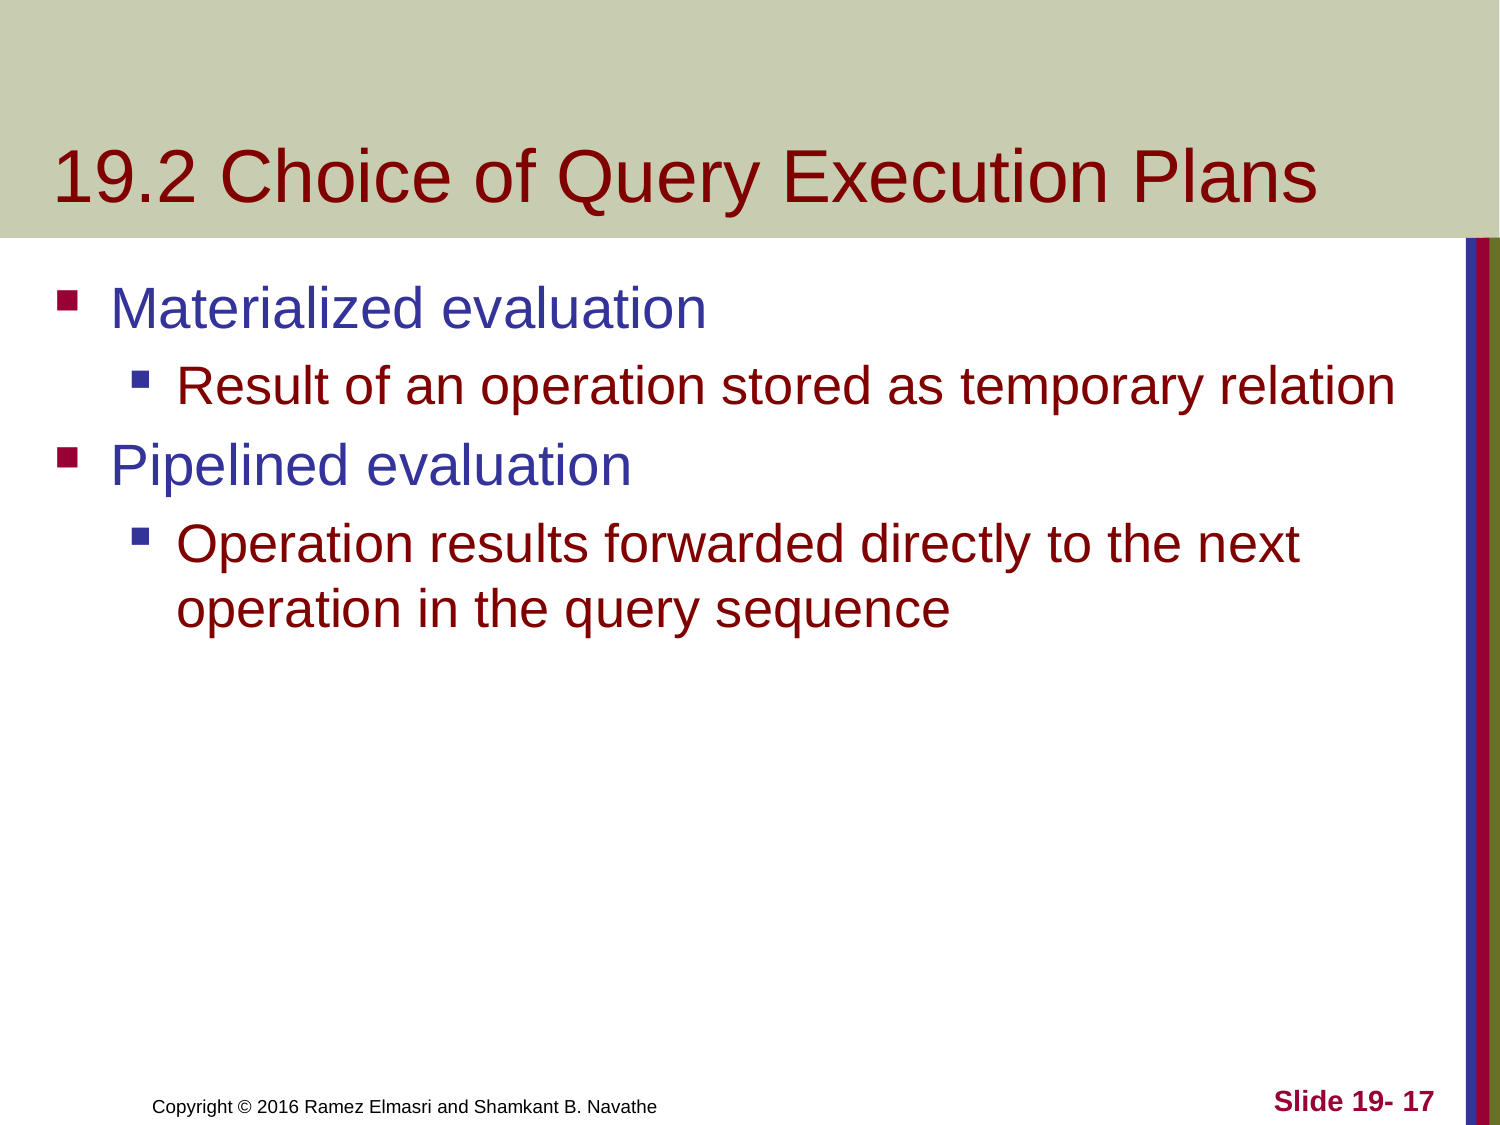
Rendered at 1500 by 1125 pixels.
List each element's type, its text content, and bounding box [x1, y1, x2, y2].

list Materialized evaluation Result of an operation stored as temporary relation Pipelined evaluation Operation results forwarded directly to the next operation in the query sequence [39, 262, 1400, 1013]
title 19.2 Choice of Query Execution Plans [37, 49, 1375, 225]
slide_number Slide 19- 17 [1137, 1049, 1451, 1125]
